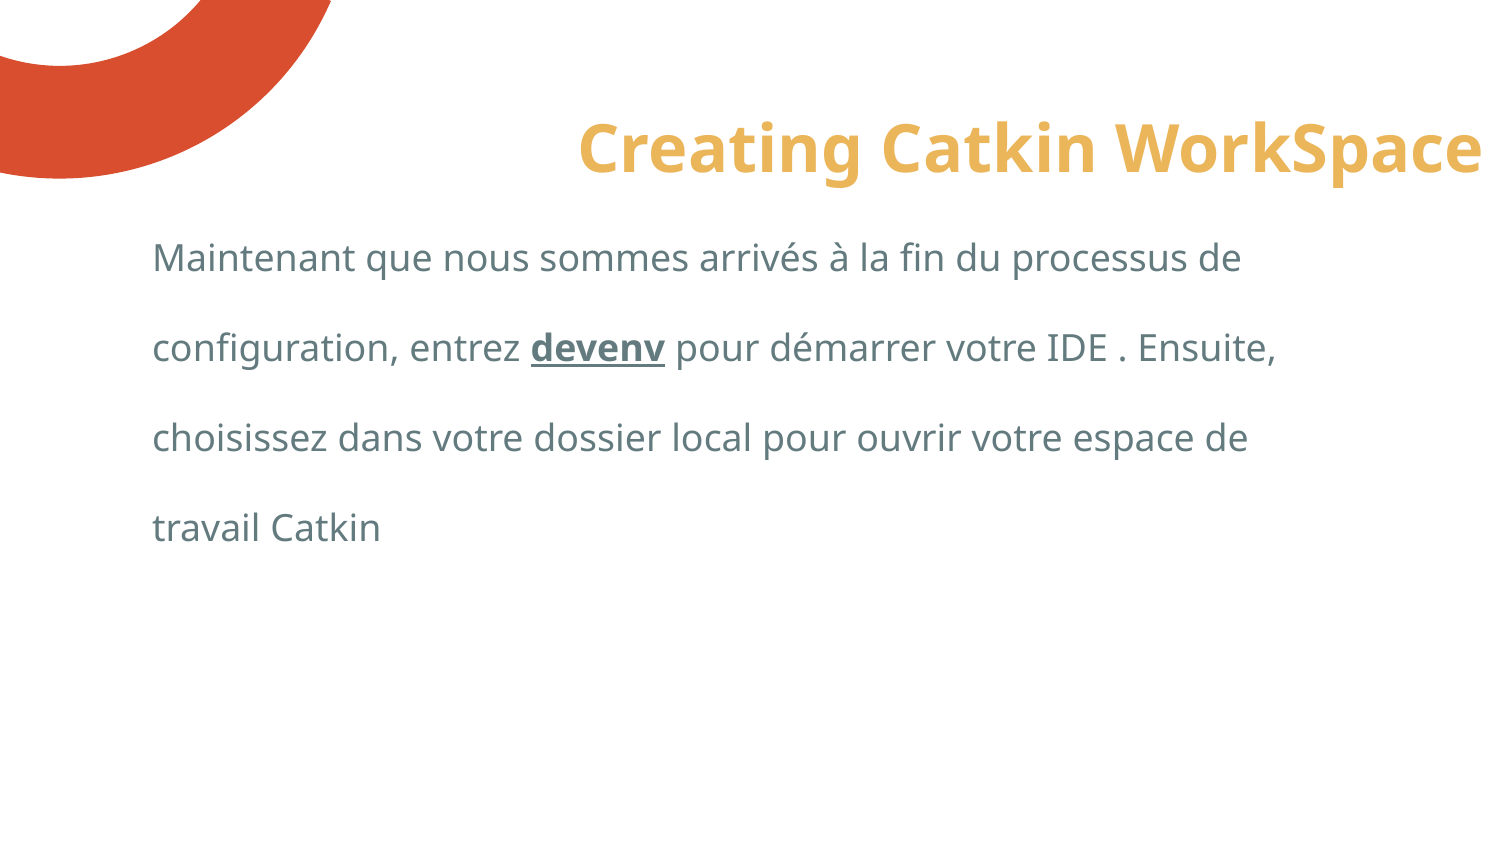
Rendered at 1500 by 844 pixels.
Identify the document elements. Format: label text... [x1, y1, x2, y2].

title Creating Catkin WorkSpace [58, 91, 1500, 186]
list Maintenant que nous sommes arrivés à la fin du processus de configuration, entrez devenv pour démarrer votre IDE . Ensuite, choisissez dans votre dossier local pour ouvrir votre espace de travail Catkin [112, 173, 1317, 695]
